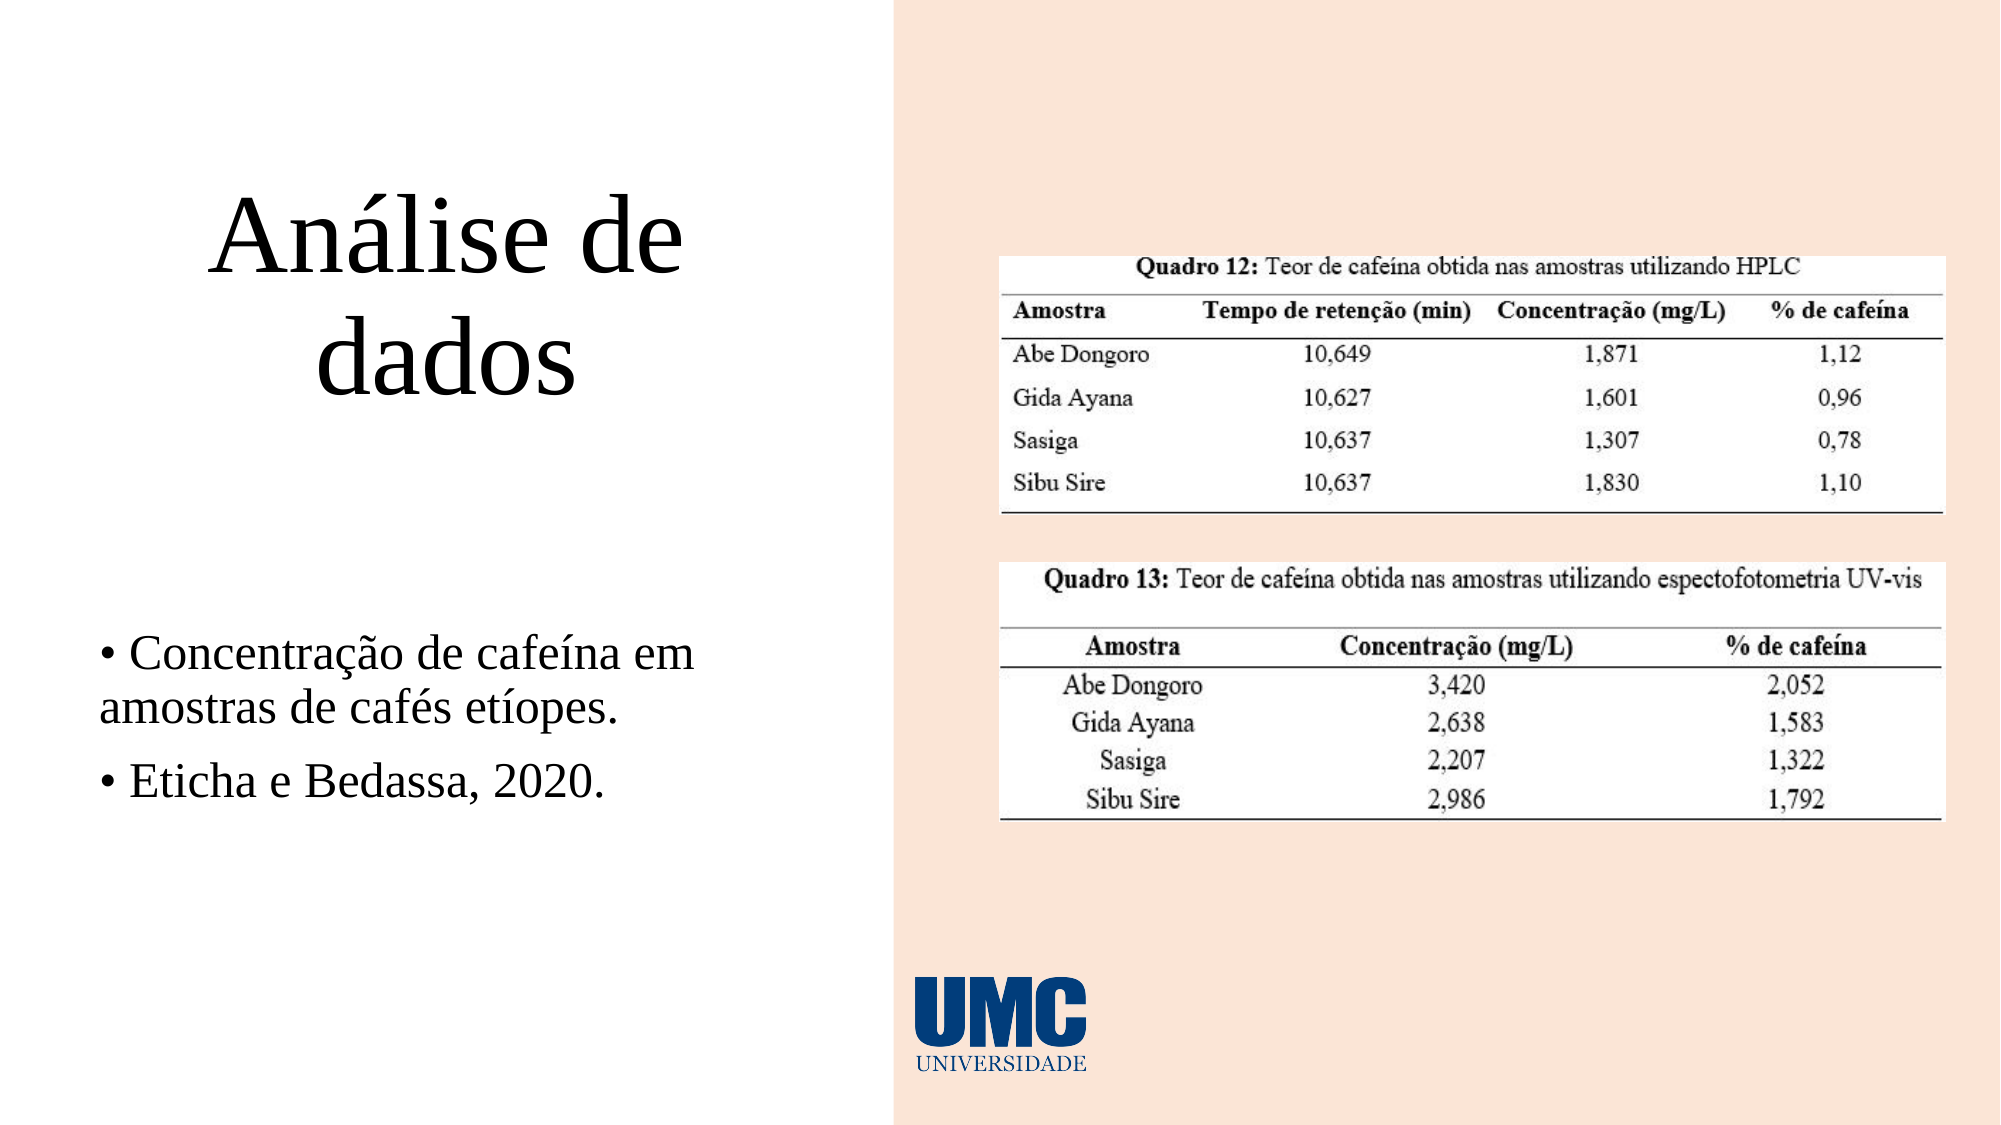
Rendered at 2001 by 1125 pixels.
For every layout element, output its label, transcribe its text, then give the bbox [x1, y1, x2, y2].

title Análise de dados [84, 177, 810, 427]
picture [999, 256, 1946, 515]
text_box [0, 0, 893, 1125]
picture [911, 972, 1089, 1076]
picture [999, 562, 1946, 822]
text_box [893, 0, 2000, 1125]
subtitle • Concentração de cafeína em amostras de cafés etíopes. • Eticha e Bedassa, 2020. [84, 562, 894, 948]
